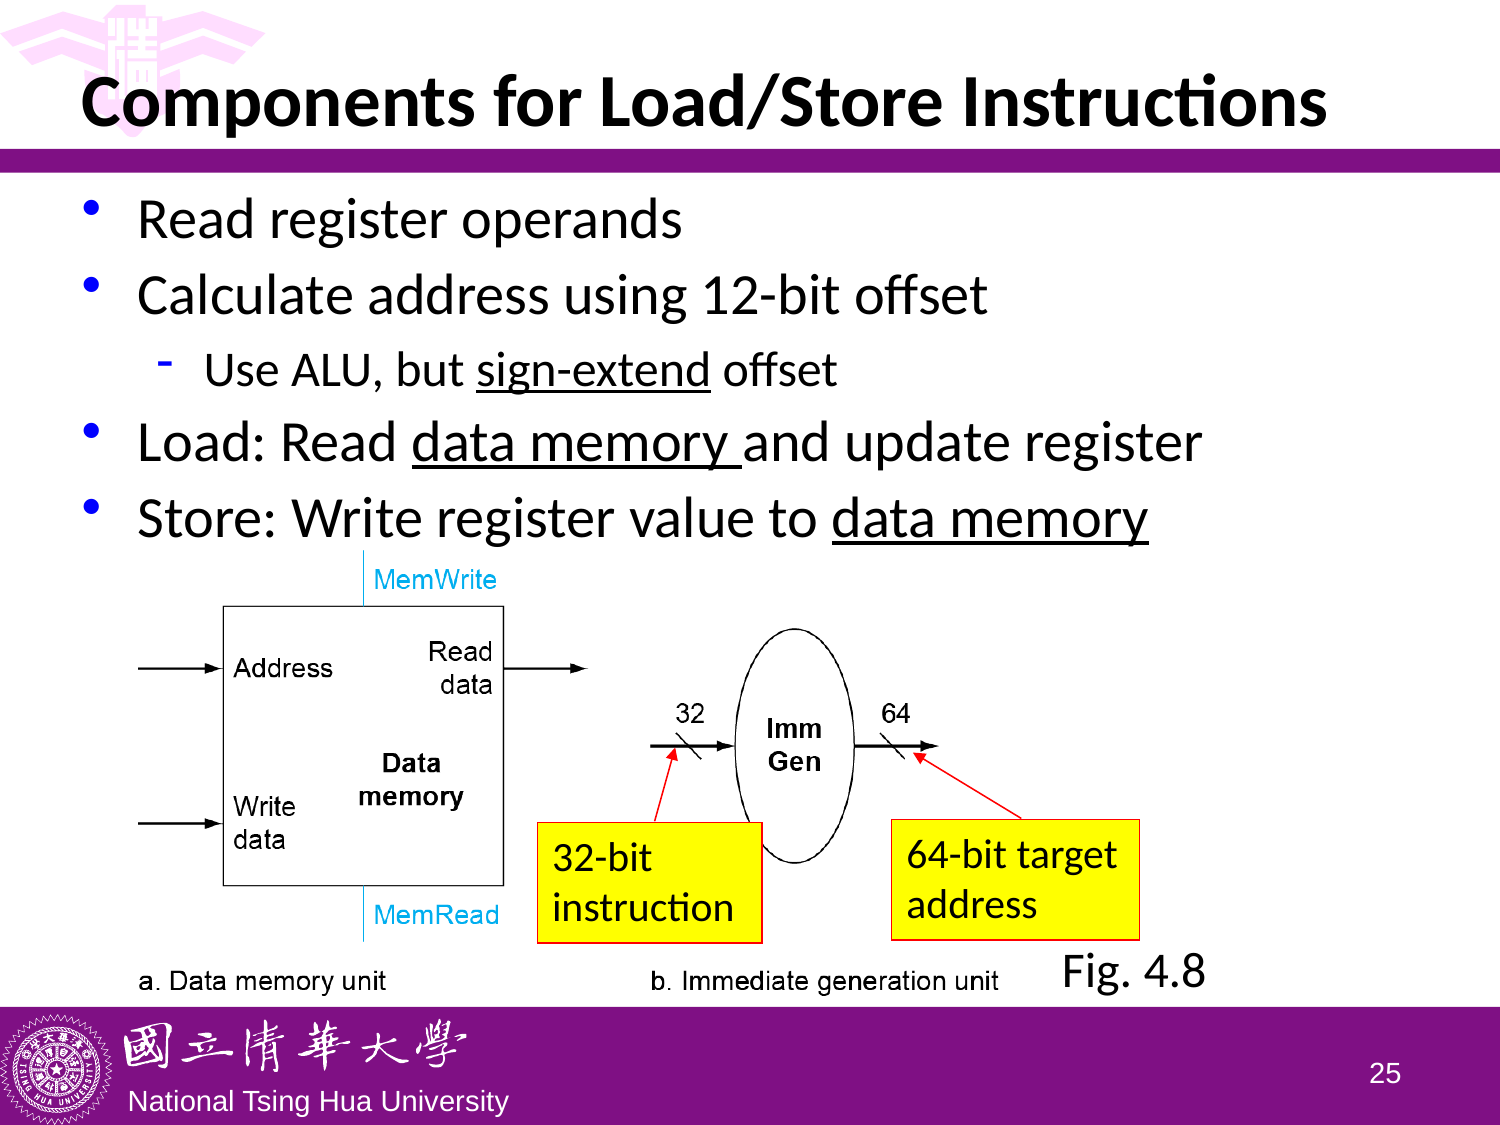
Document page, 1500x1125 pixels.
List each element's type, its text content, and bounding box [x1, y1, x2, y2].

text_box Fig. 4.8 [1047, 930, 1222, 1005]
title Components for Load/Store Instructions [66, 37, 1436, 149]
slide_number 24 [1104, 1021, 1417, 1097]
text_box 64-bit target address [999, 804, 1140, 941]
picture [138, 550, 999, 999]
list Read register operands Calculate address using 12-bit offset Use ALU, but sign-extend offset Load: Read data memory and update register Store: Write register value to data memory [66, 172, 1436, 1003]
